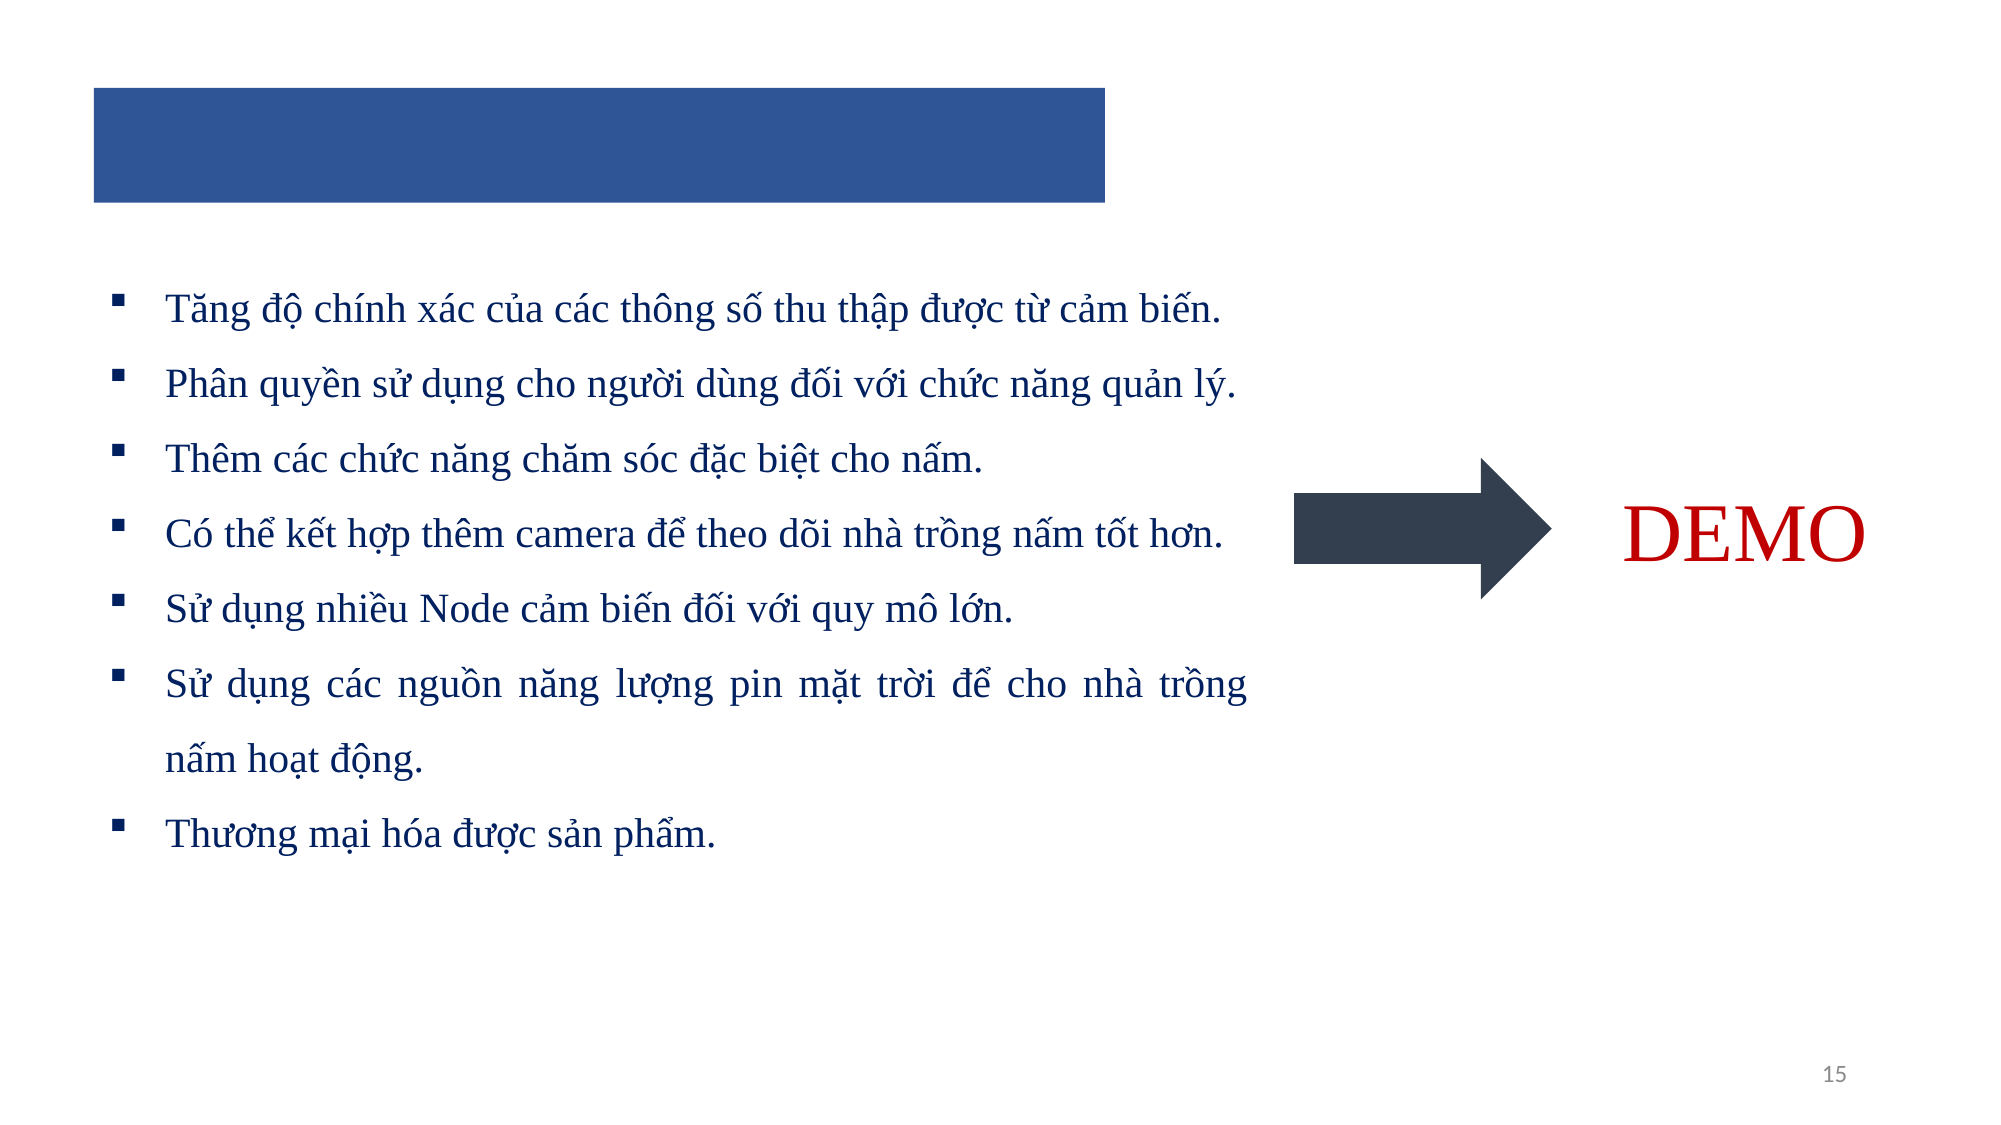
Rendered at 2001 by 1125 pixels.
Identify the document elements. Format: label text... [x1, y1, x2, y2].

text_box Tăng độ chính xác của các thông số thu thập được từ cảm biến. Phân quyền sử dụng cho người dùng đối với chức năng quản lý. Thêm các chức năng chăm sóc đặc biệt cho nấm. Có thể kết hợp thêm camera để theo dõi nhà trồng nấm tốt hơn. Sử dụng nhiều Node cảm biến đối với quy mô lớn. Sử dụng các nguồn năng lượng pin mặt trời để cho nhà trồng nấm hoạt động. Thương mại hóa được sản phẩm. [93, 248, 1264, 863]
slide_number 15 [1412, 1042, 1863, 1103]
text_box [1292, 455, 1554, 602]
text_box HƯỚNG PHÁT TRIỂN [93, 87, 1105, 203]
text_box DEMO [1603, 470, 1887, 586]
